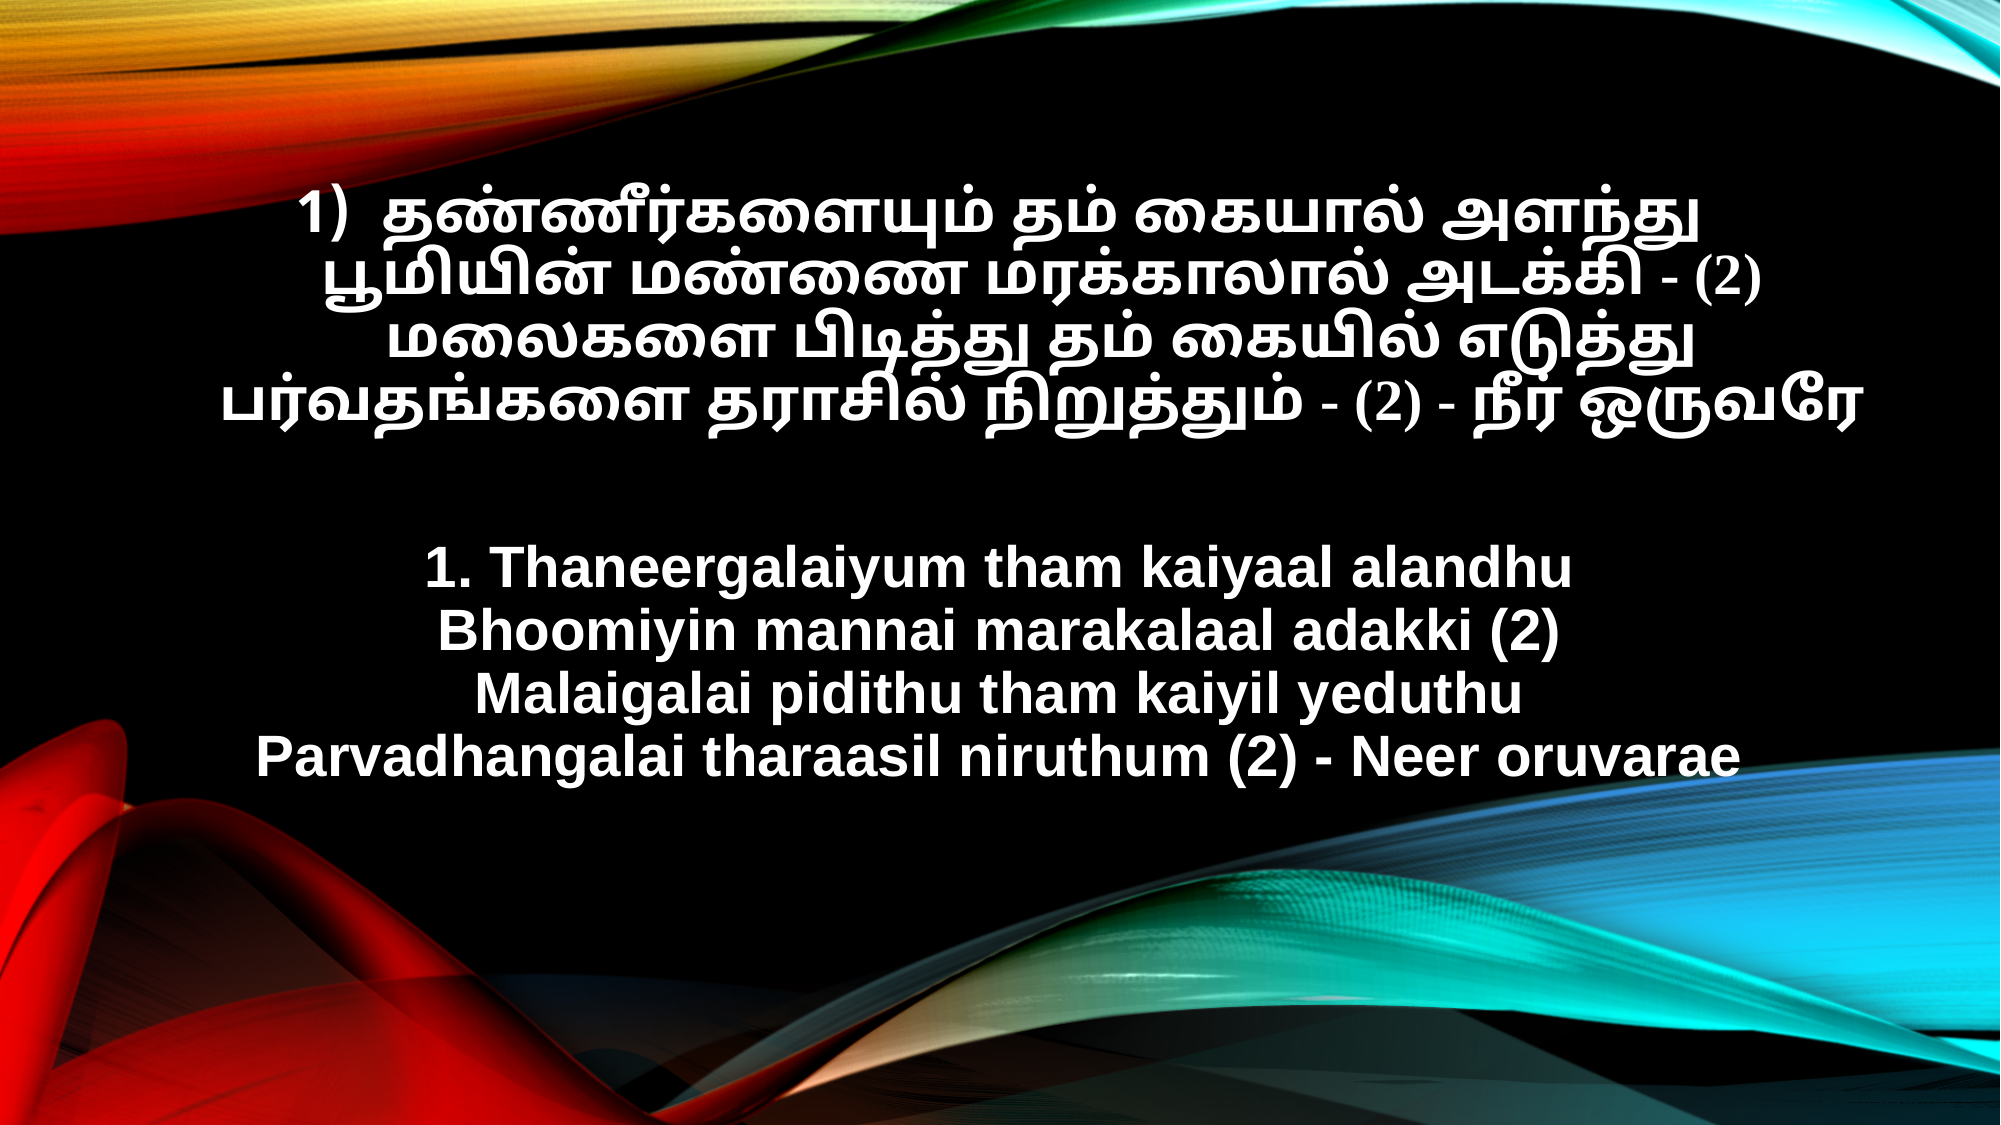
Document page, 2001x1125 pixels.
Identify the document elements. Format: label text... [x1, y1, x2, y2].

subtitle தண்ணீர்களையும் தம் கையால் அளந்து பூமியின் மண்ணை மரக்காலால் அடக்கி - (2) மலைகளை பிடித்து தம் கையில் எடுத்து பர்வதங்களை தராசில் நிறுத்தும் - (2) - நீர் ஒருவரே 1. Thaneergalaiyum tham kaiyaal alandhu Bhoomiyin mannai marakalaal adakki (2) Malaigalai pidithu tham kaiyil yeduthu Parvadhangalai tharaasil niruthum (2) - Neer oruvarae [0, 0, 2000, 1125]
